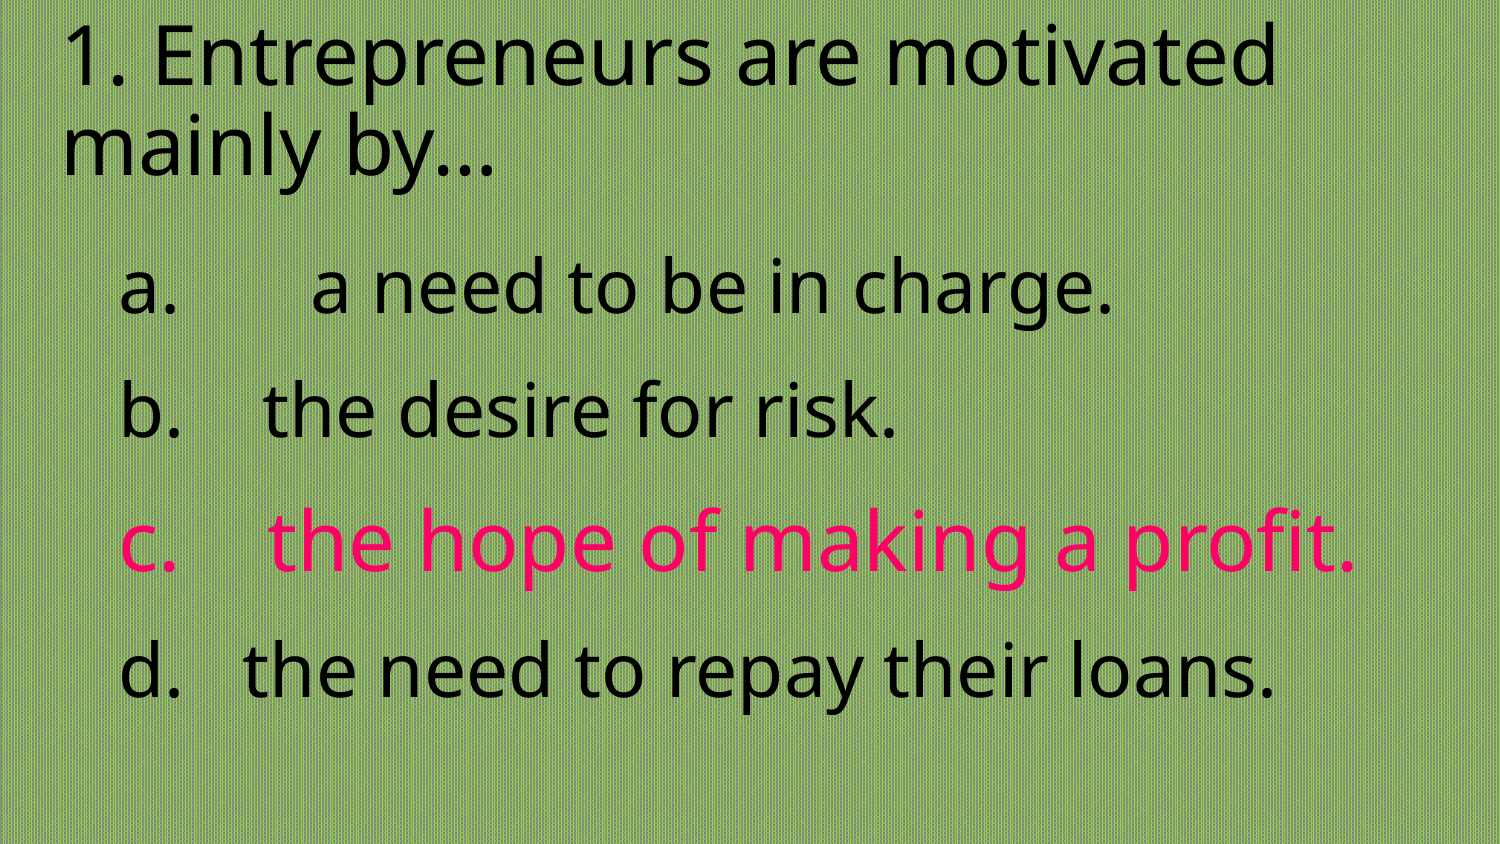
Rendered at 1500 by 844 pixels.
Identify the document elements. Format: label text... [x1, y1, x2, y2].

title 1. Entrepreneurs are motivated mainly by… [45, 72, 1443, 225]
list a need to be in charge. the desire for risk. the hope of making a profit. the need to repay their loans. [103, 224, 1397, 760]
